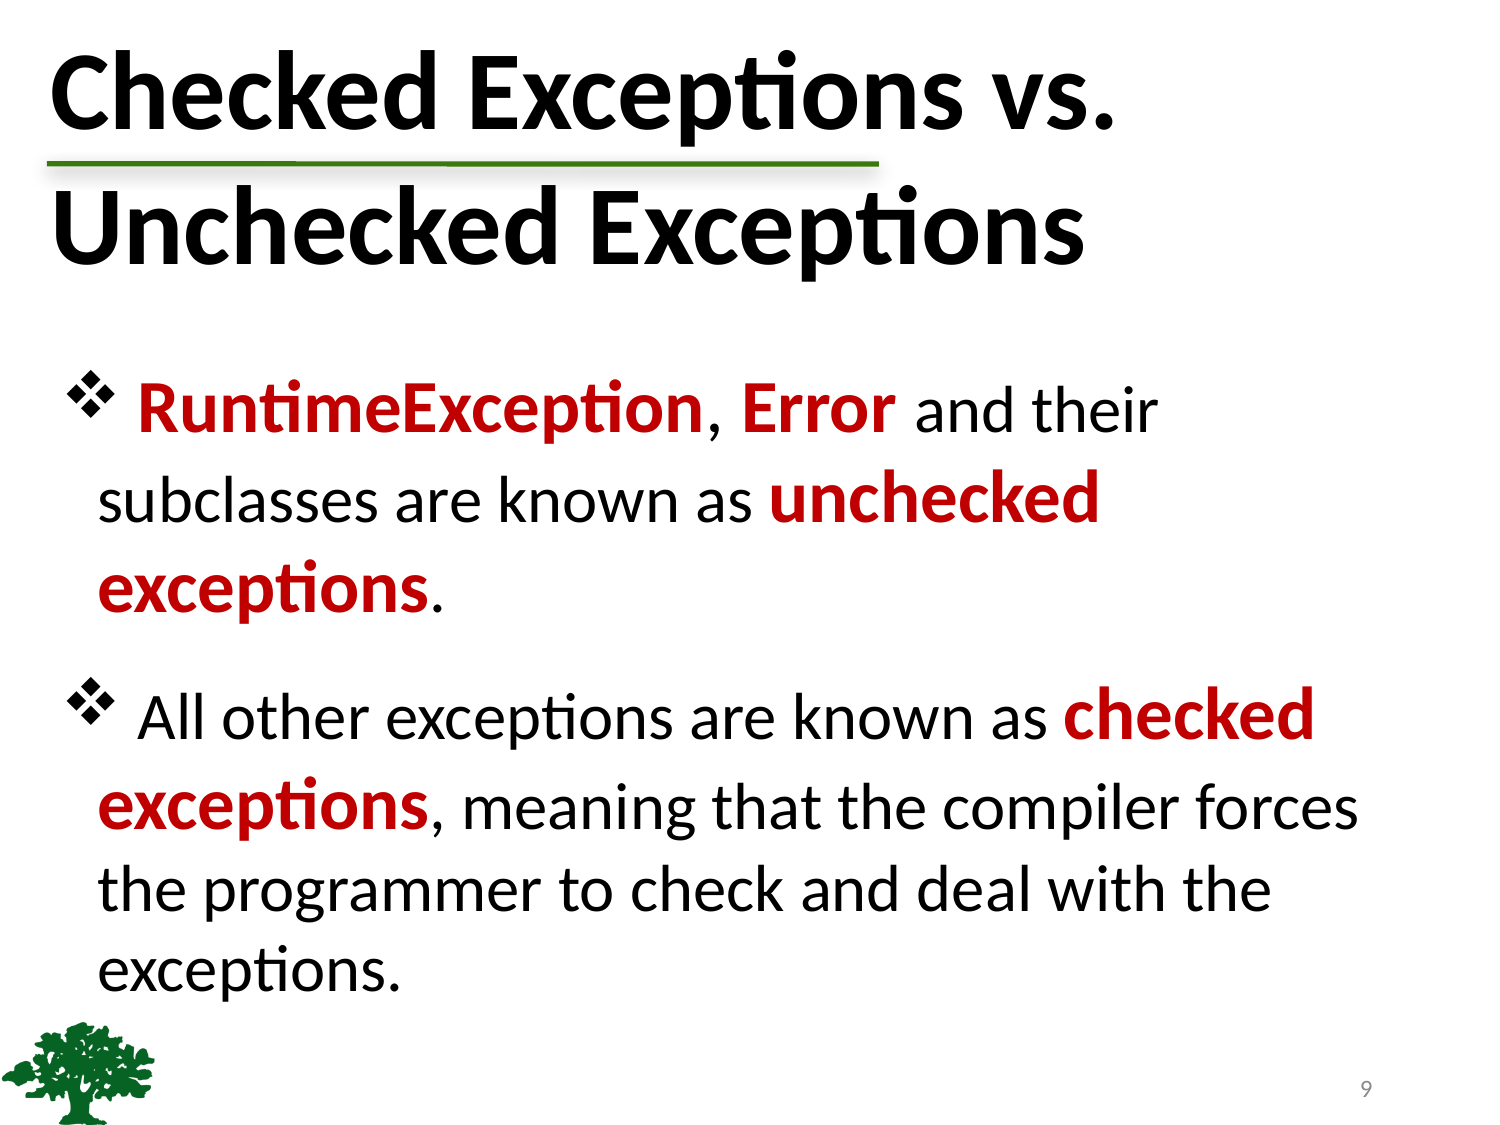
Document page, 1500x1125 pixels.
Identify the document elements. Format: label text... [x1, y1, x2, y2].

picture [0, 1021, 157, 1125]
text_box RuntimeException, Error and their subclasses are known as unchecked exceptions. All other exceptions are known as checked exceptions, meaning that the compiler forces the programmer to check and deal with the exceptions. [46, 349, 1447, 1013]
slide_number 9 [1074, 1049, 1388, 1125]
title Checked Exceptions vs. Unchecked Exceptions [34, 70, 1348, 235]
